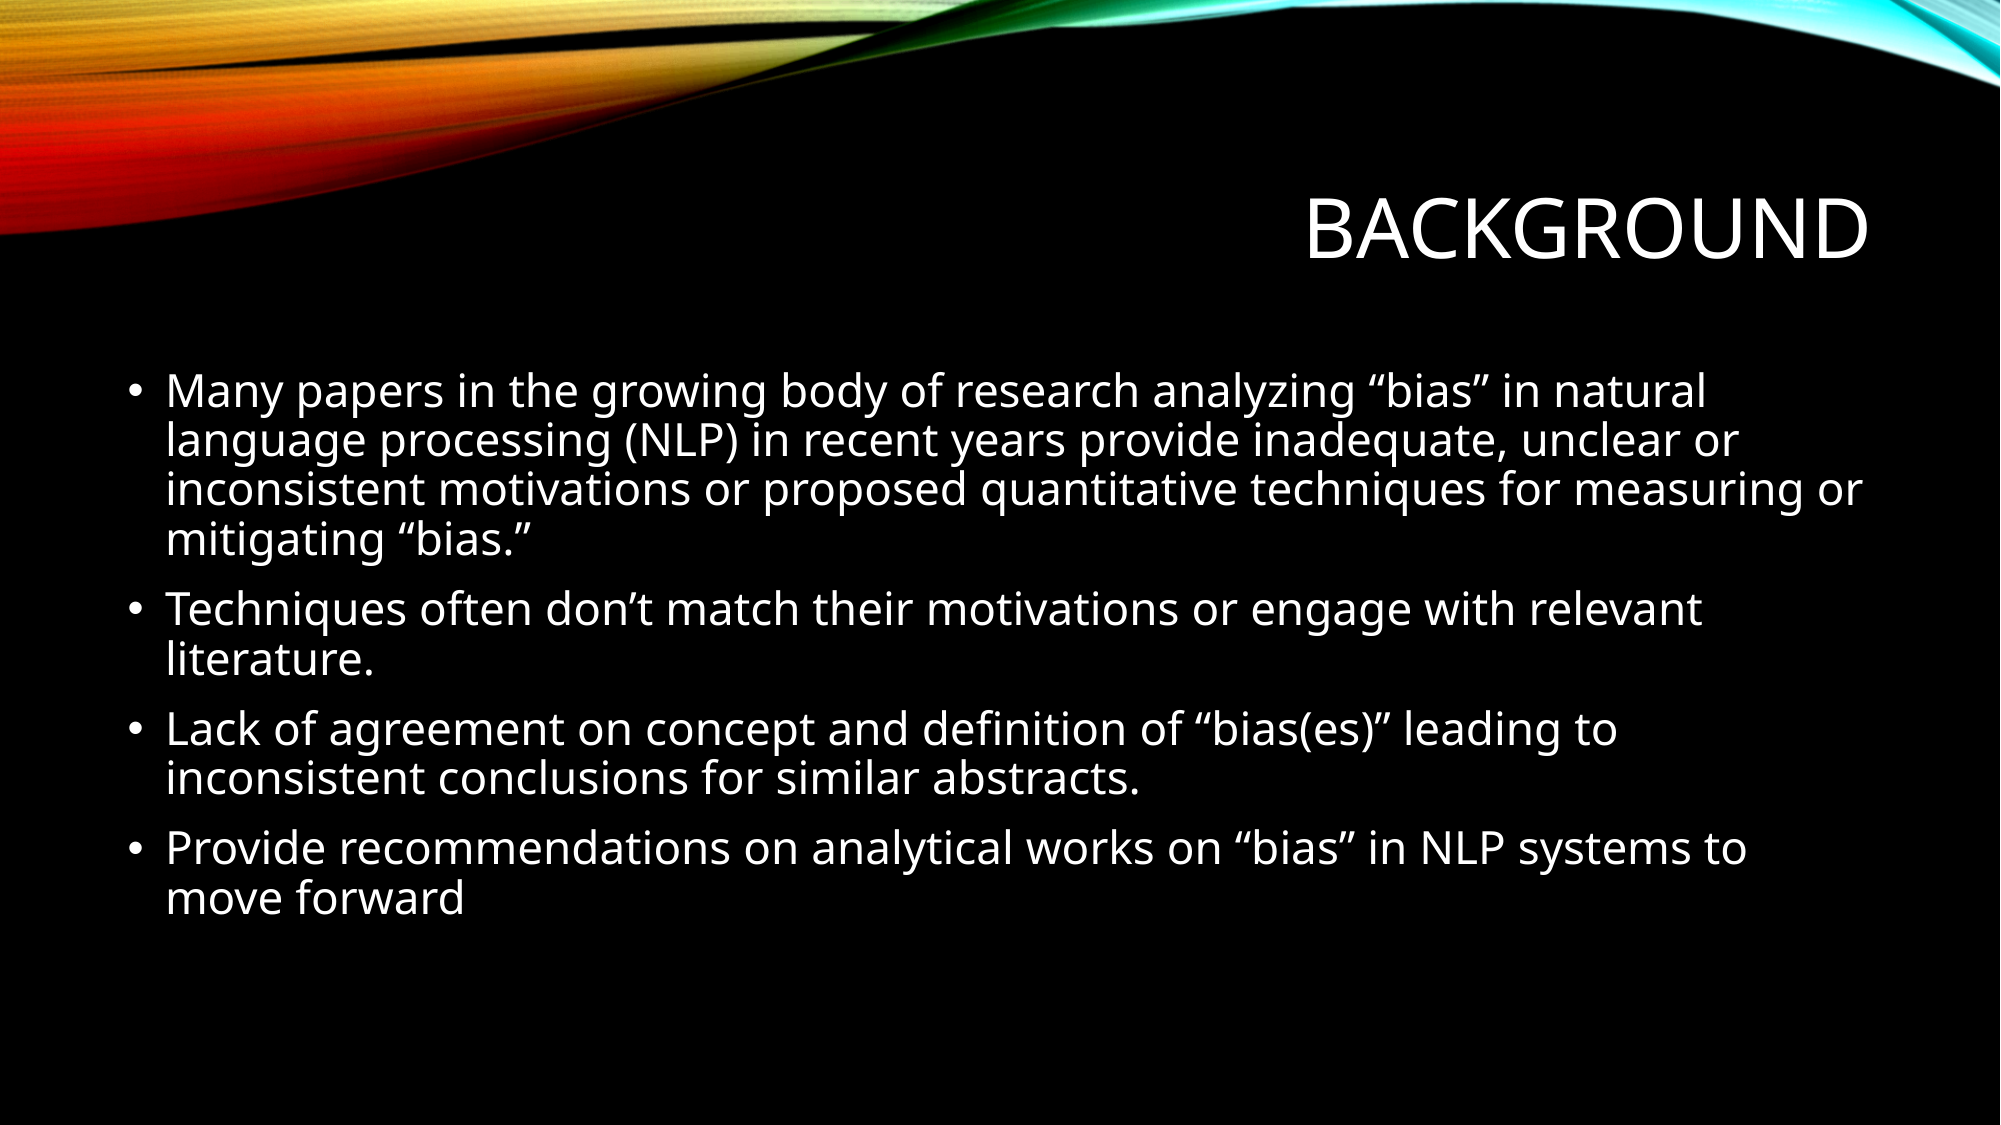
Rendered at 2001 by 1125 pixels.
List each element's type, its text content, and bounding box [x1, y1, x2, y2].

list Many papers in the growing body of research analyzing “bias” in natural language processing (NLP) in recent years provide inadequate, unclear or inconsistent motivations or proposed quantitative techniques for measuring or mitigating “bias.” Techniques often don’t match their motivations or engage with relevant literature. Lack of agreement on concept and definition of “bias(es)” leading to inconsistent conclusions for similar abstracts. Provide recommendations on analytical works on “bias” in NLP systems to move forward [112, 360, 1888, 1021]
picture [0, 0, 2000, 237]
title Background [474, 125, 1888, 338]
